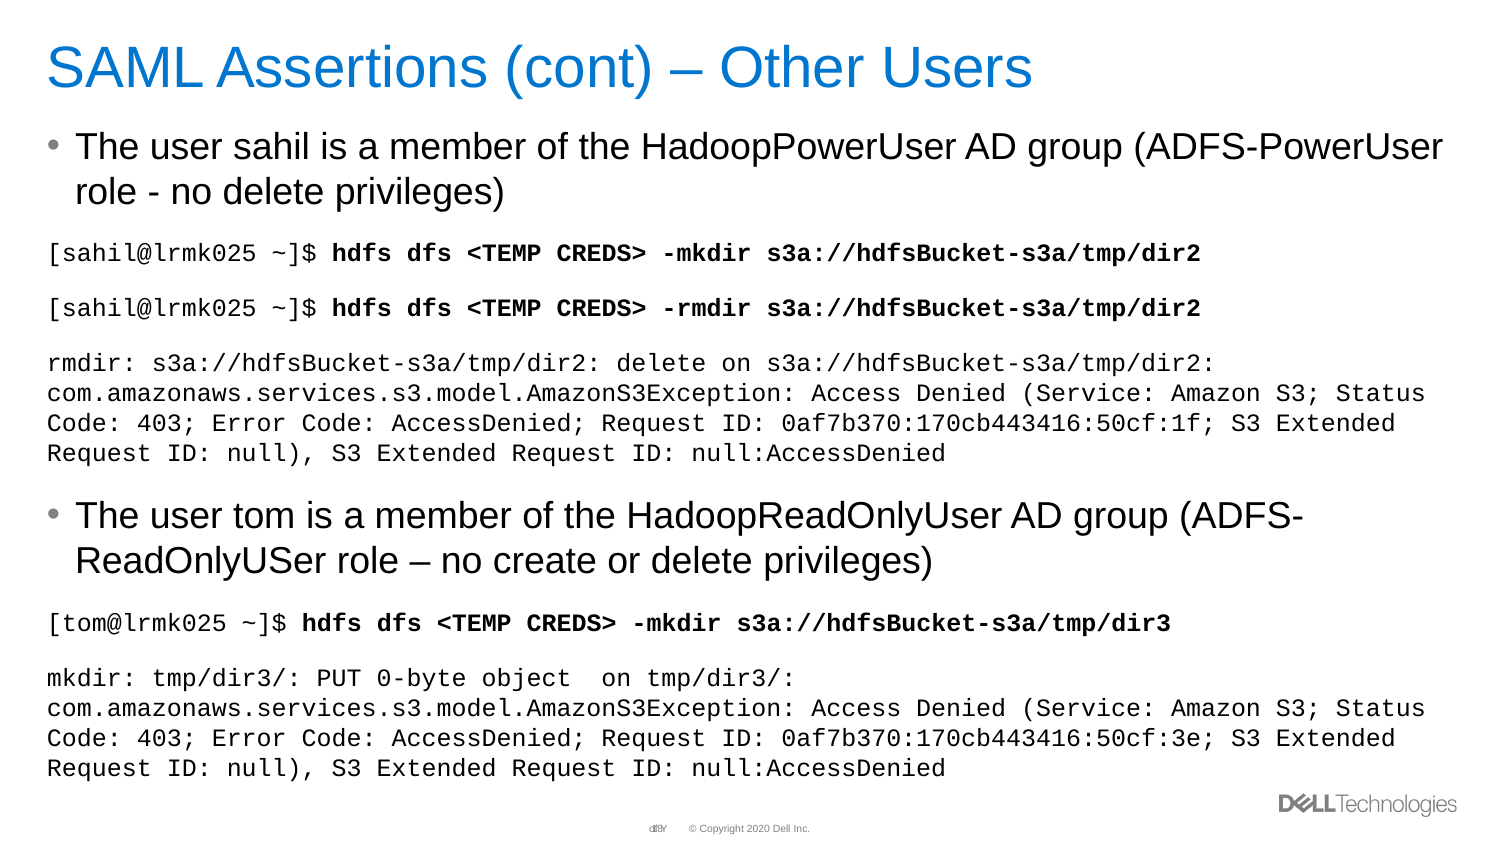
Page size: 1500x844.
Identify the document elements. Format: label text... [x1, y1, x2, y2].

picture [1279, 793, 1457, 817]
list The user sahil is a member of the HadoopPowerUser AD group (ADFS-PowerUser role - no delete privileges) [sahil@lrmk025 ~]$ hdfs dfs <TEMP CREDS> -mkdir s3a://hdfsBucket-s3a/tmp/dir2 [sahil@lrmk025 ~]$ hdfs dfs <TEMP CREDS> -rmdir s3a://hdfsBucket-s3a/tmp/dir2 rmdir: s3a://hdfsBucket-s3a/tmp/dir2: delete on s3a://hdfsBucket-s3a/tmp/dir2: com.amazonaws.services.s3.model.AmazonS3Exception: Access Denied (Service: Amazon S3; Status Code: 403; Error Code: AccessDenied; Request ID: 0af7b370:170cb443416:50cf:1f; S3 Extended Request ID: null), S3 Extended Request ID: null:AccessDenied The user tom is a member of the HadoopReadOnlyUser AD group (ADFS-ReadOnlyUSer role – no create or delete privileges) [tom@lrmk025 ~]$ hdfs dfs <TEMP CREDS> -mkdir s3a://hdfsBucket-s3a/tmp/dir3 mkdir: tmp/dir3/: PUT 0-byte object on tmp/dir3/: com.amazonaws.services.s3.model.AmazonS3Exception: Access Denied (Service: Amazon S3; Status Code: 403; Error Code: AccessDenied; Request ID: 0af7b370:170cb443416:50cf:3e; S3 Extended Request ID: null), S3 Extended Request ID: null:AccessDenied [46, 121, 1454, 785]
title SAML Assertions (cont) – Other Users [46, 37, 1454, 102]
